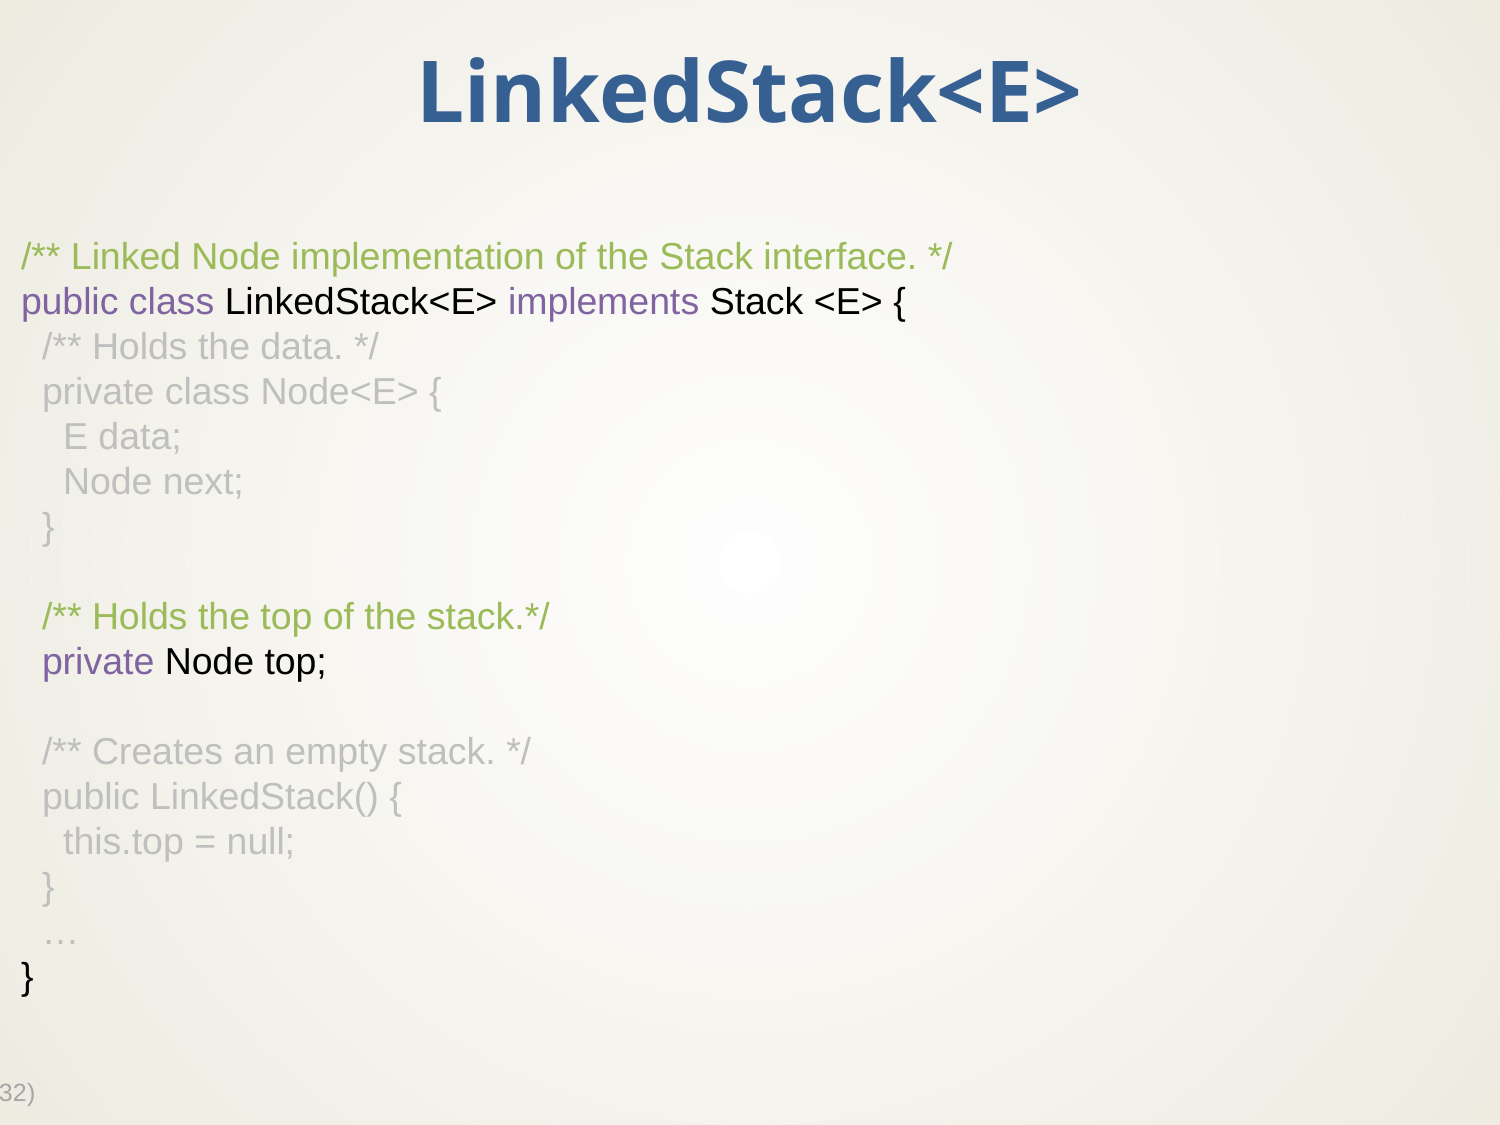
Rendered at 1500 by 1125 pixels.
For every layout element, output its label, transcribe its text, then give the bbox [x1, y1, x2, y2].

text_box /** Linked Node implementation of the Stack interface. */ public class LinkedStack<E> implements Stack <E> { /** Holds the data. */ private class Node<E> { E data; Node next; } /** Holds the top of the stack.*/ private Node top; /** Creates an empty stack. */ public LinkedStack() { this.top = null; } … } [6, 224, 969, 1005]
title LinkedStack<E> [0, 24, 1500, 166]
